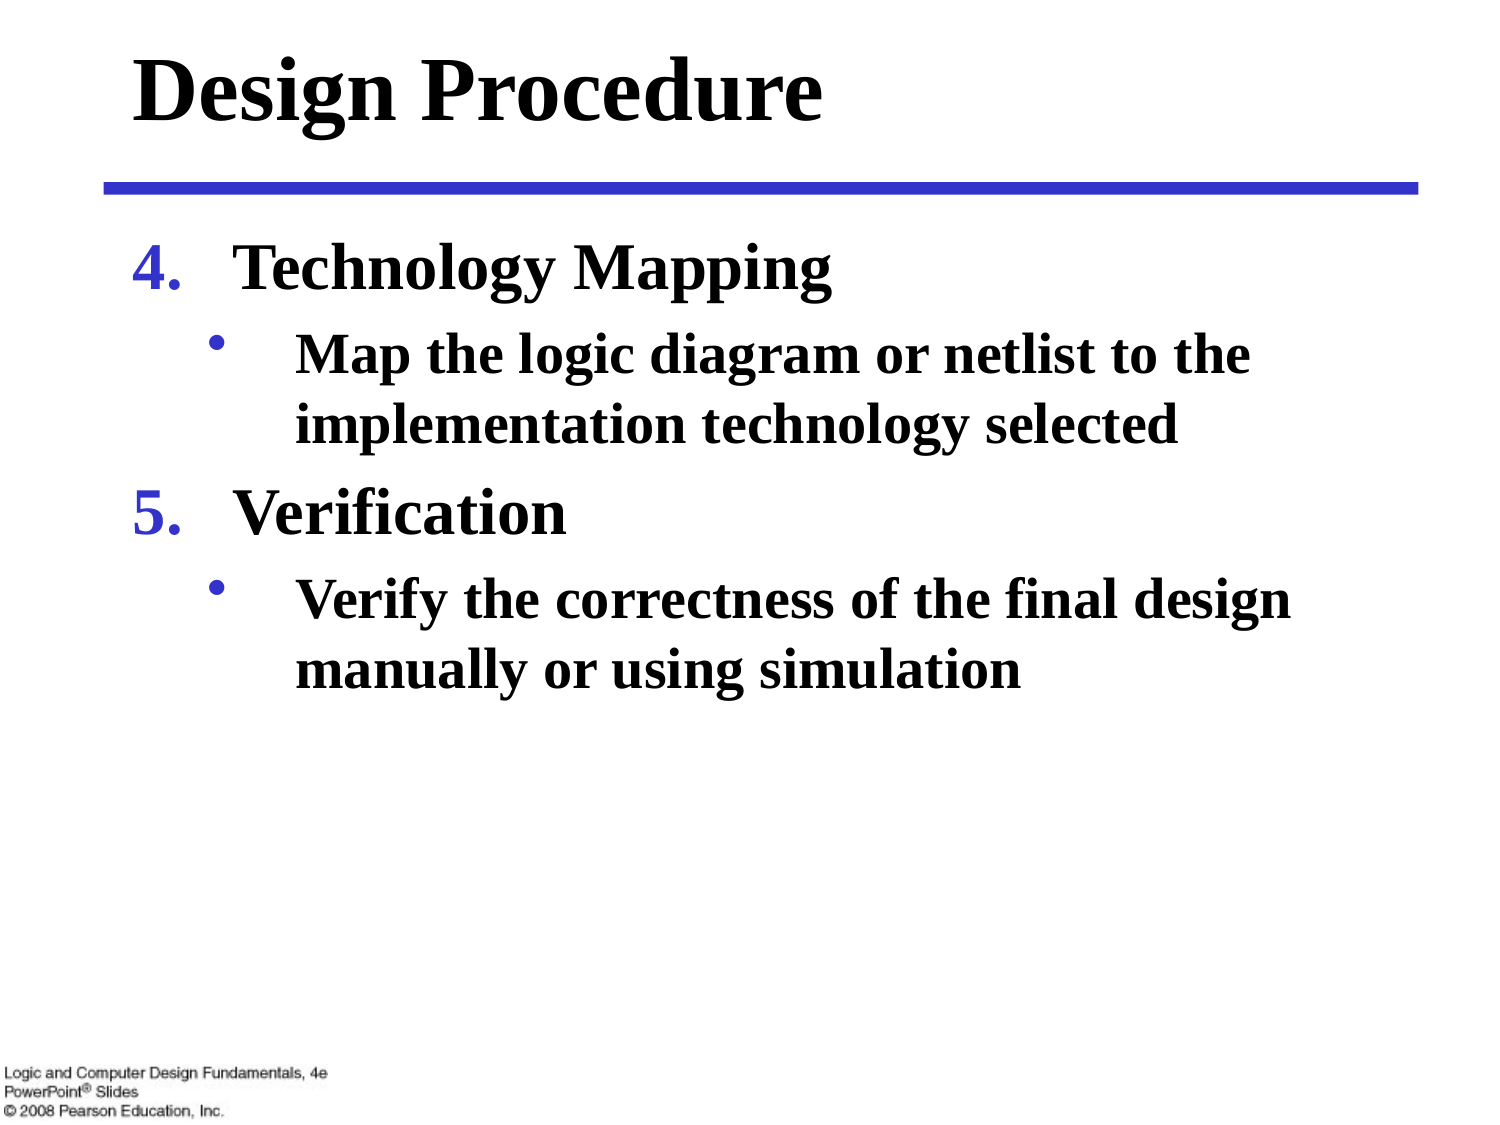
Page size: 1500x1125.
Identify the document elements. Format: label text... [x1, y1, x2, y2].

title Design Procedure [117, 0, 1393, 168]
picture [4, 1064, 328, 1121]
list Technology Mapping Map the logic diagram or netlist to the implementation technology selected Verification Verify the correctness of the final design manually or using simulation [117, 215, 1393, 1041]
